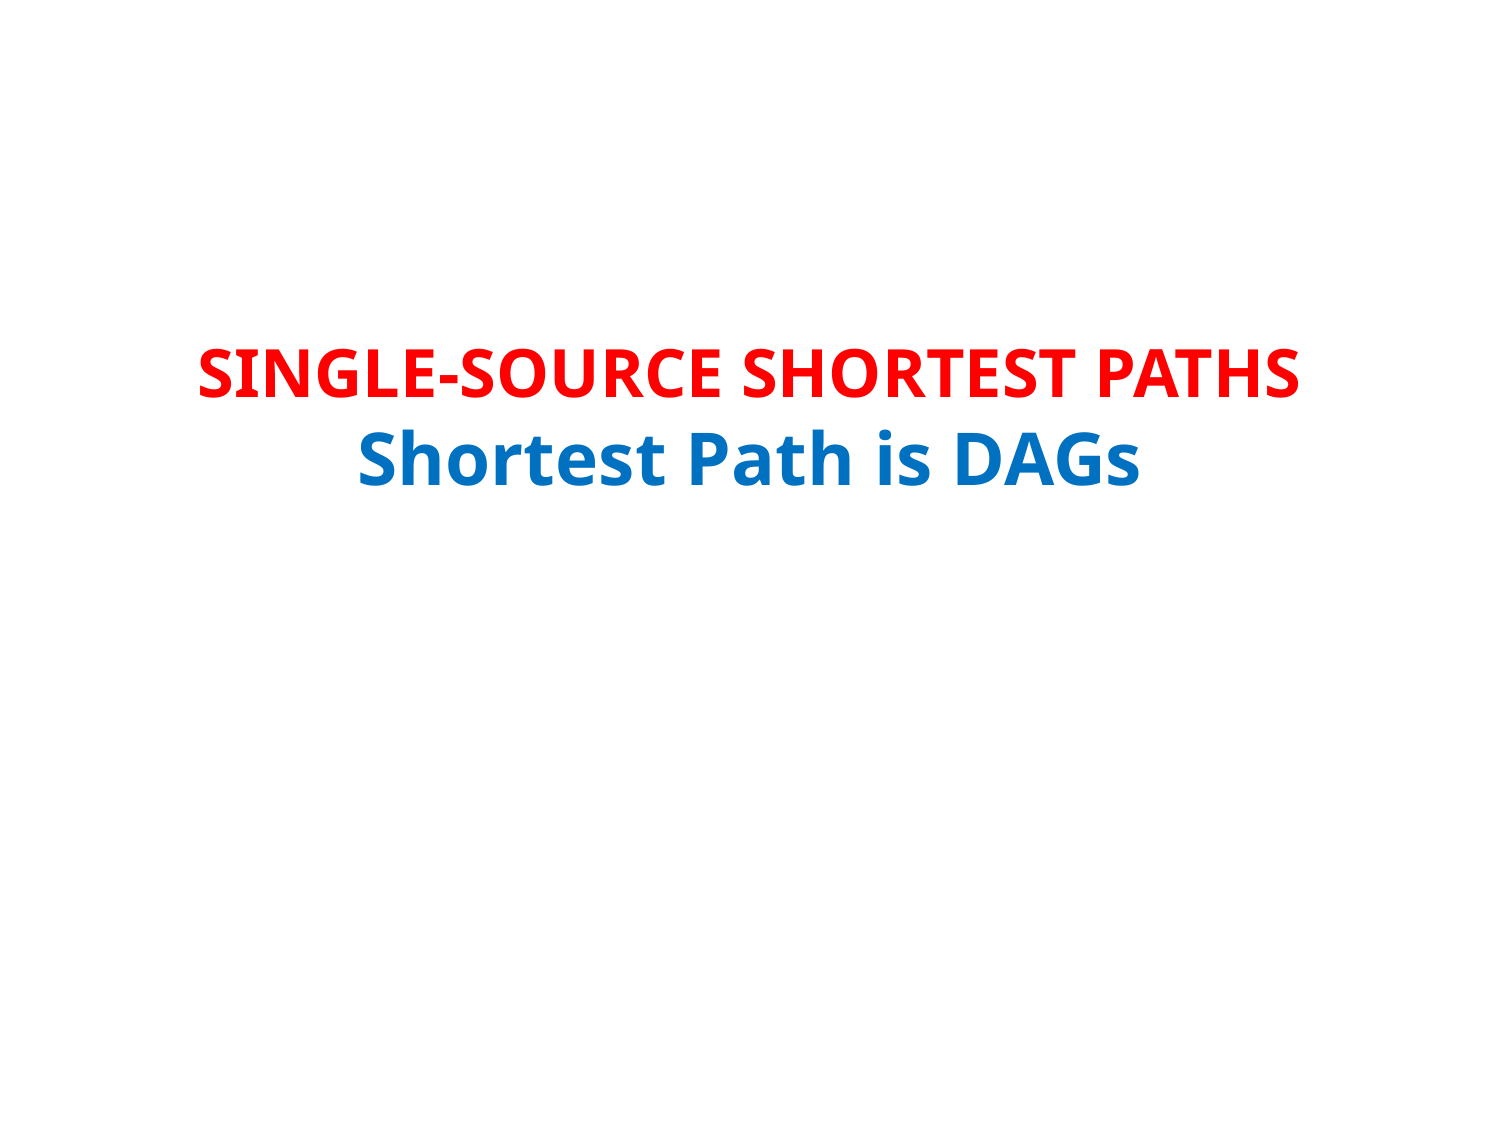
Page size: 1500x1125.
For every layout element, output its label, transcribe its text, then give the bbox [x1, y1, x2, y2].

title SINGLE-SOURCE SHORTEST PATHS Shortest Path is DAGs [112, 312, 1388, 600]
